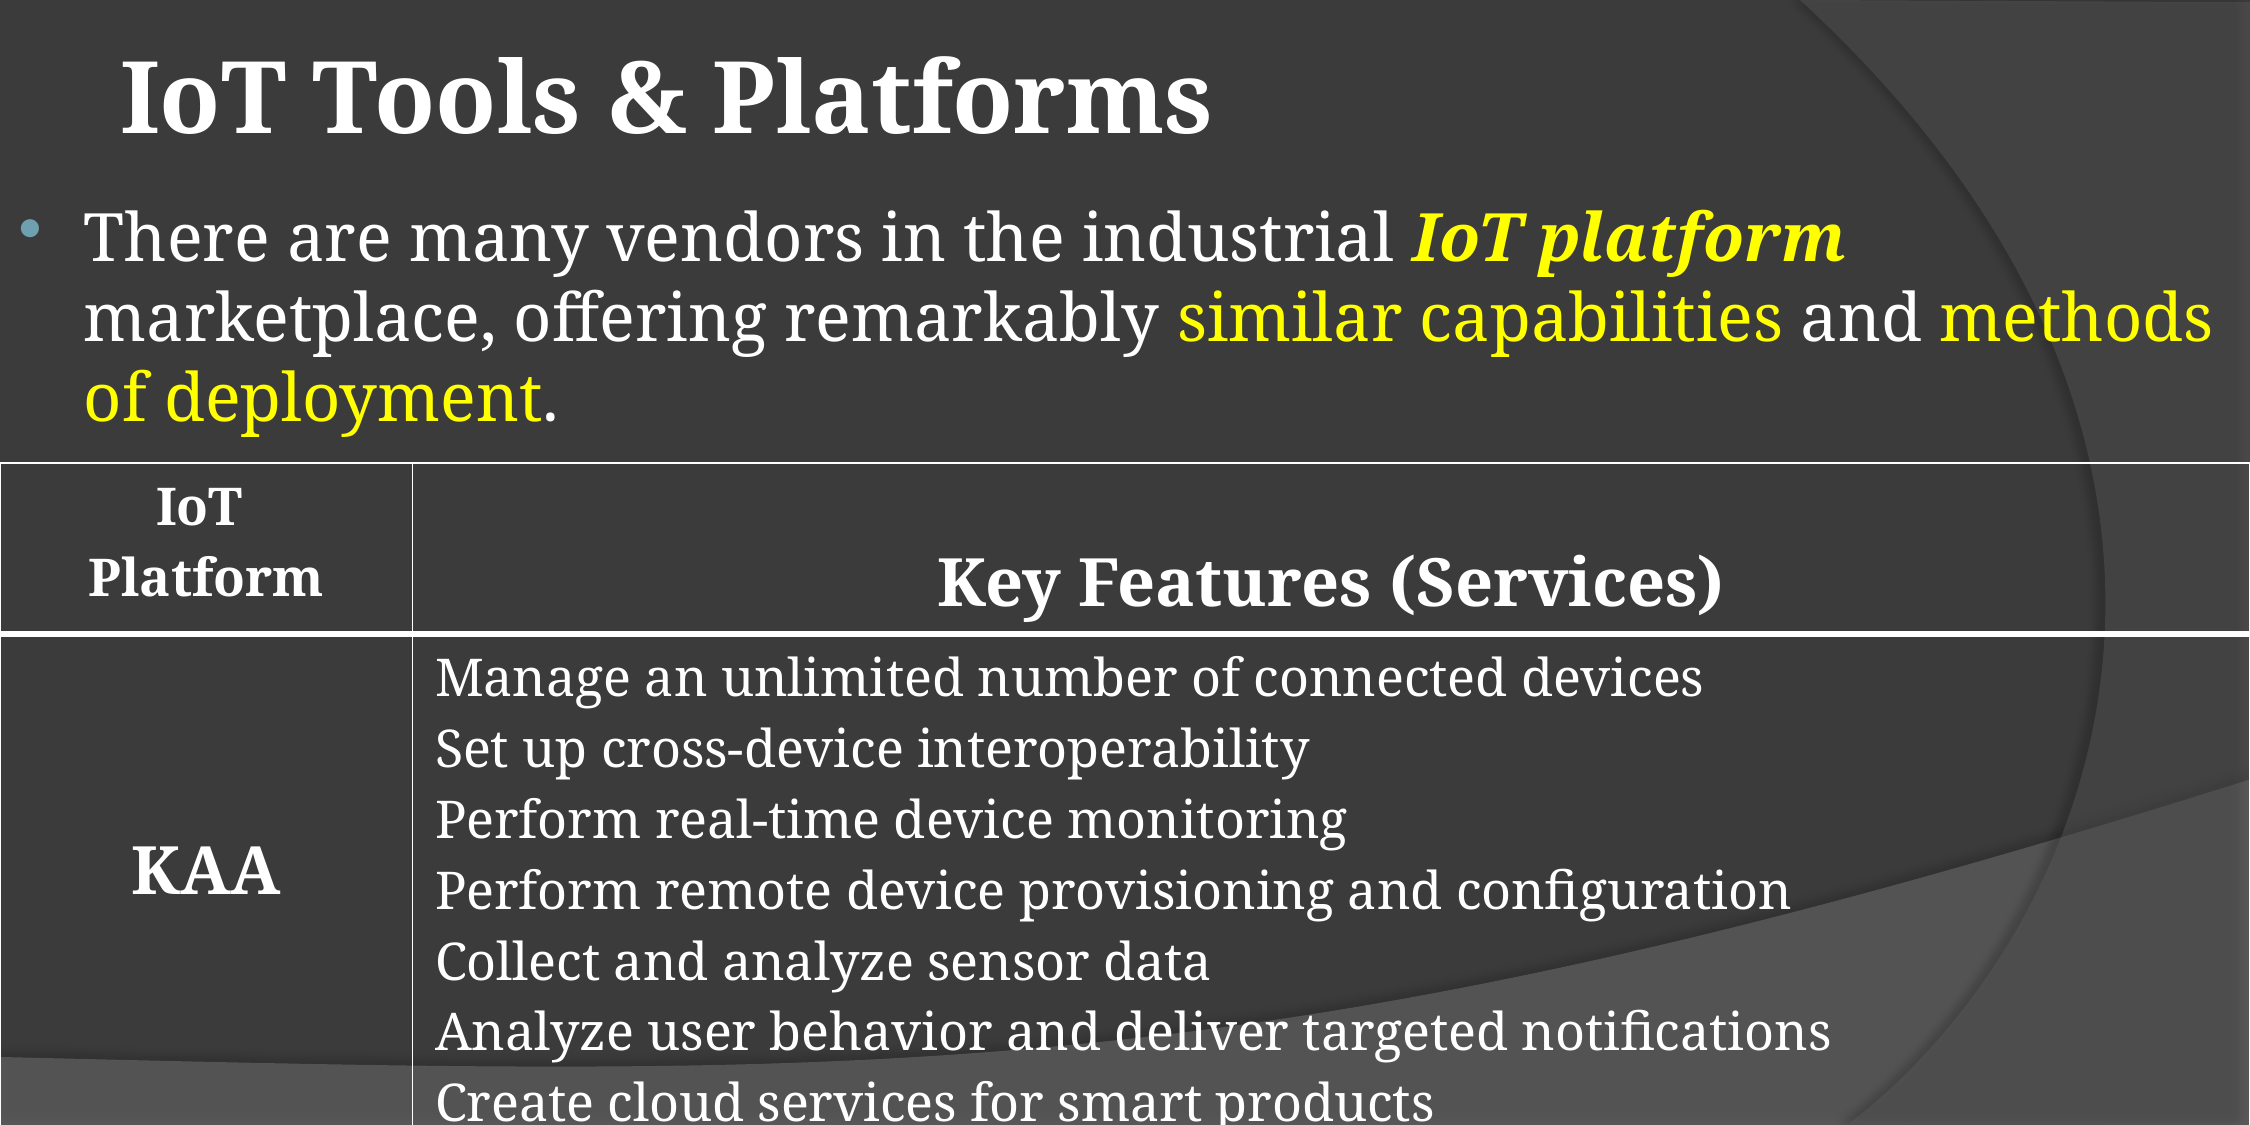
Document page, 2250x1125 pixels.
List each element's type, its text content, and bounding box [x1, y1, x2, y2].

table_cell Manage an unlimited number of connected devices Set up cross-device interoperability Perform real-time device monitoring Perform remote device provisioning and configuration Collect and analyze sensor data Analyze user behavior and deliver targeted notifications Create cloud services for smart products [413, 637, 2249, 1125]
list There are many vendors in the industrial IoT platform marketplace, offering remarkably similar capabilities and methods of deployment. [0, 187, 2250, 438]
table_cell KAA [1, 637, 412, 1125]
table_header IoT Platform [1, 464, 412, 631]
title IoT Tools & Platforms [112, 0, 2213, 187]
table_header Key Features (Services) [413, 464, 2249, 631]
